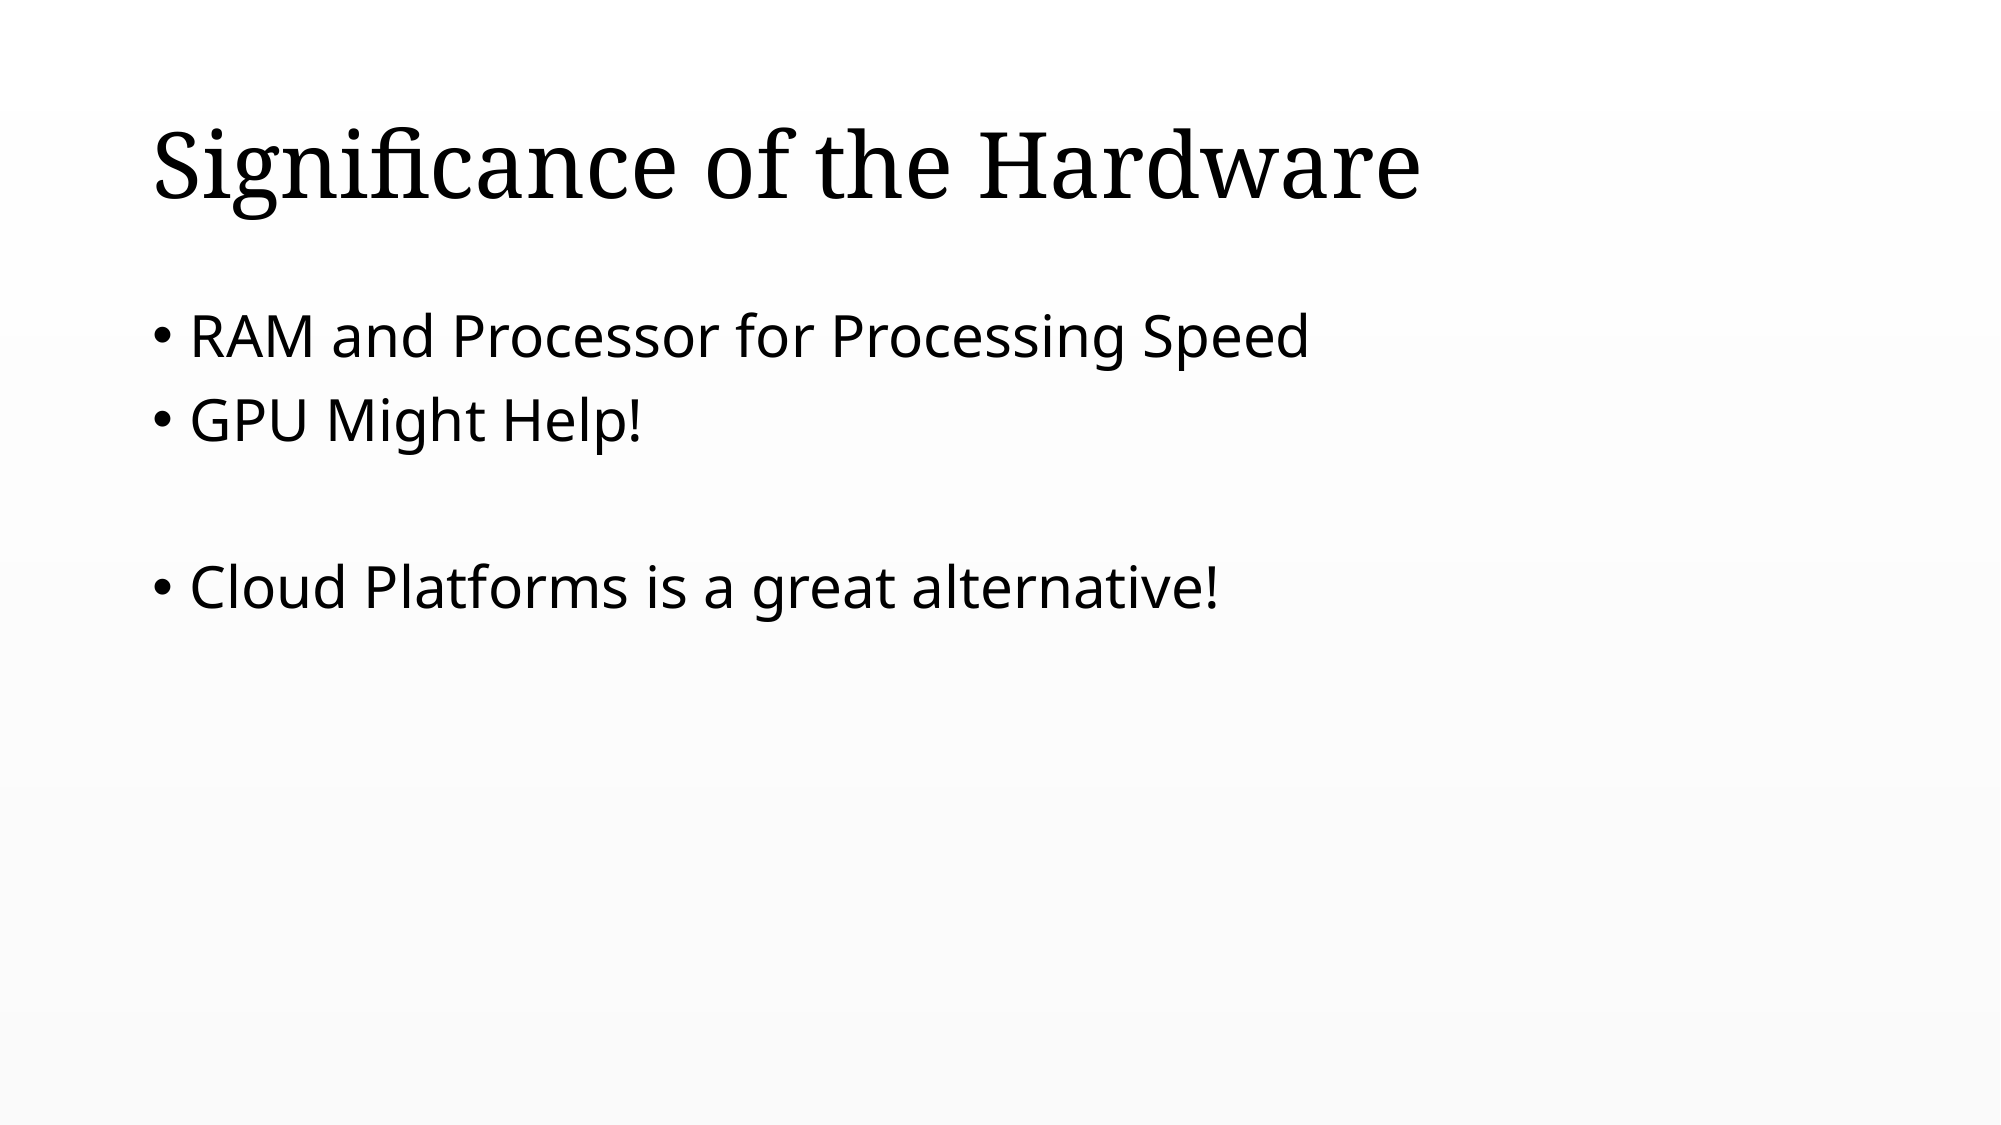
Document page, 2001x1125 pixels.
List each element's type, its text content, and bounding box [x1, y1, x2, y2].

title Significance of the Hardware [137, 59, 1863, 278]
list RAM and Processor for Processing Speed GPU Might Help! Cloud Platforms is a great alternative! [137, 299, 1863, 1014]
